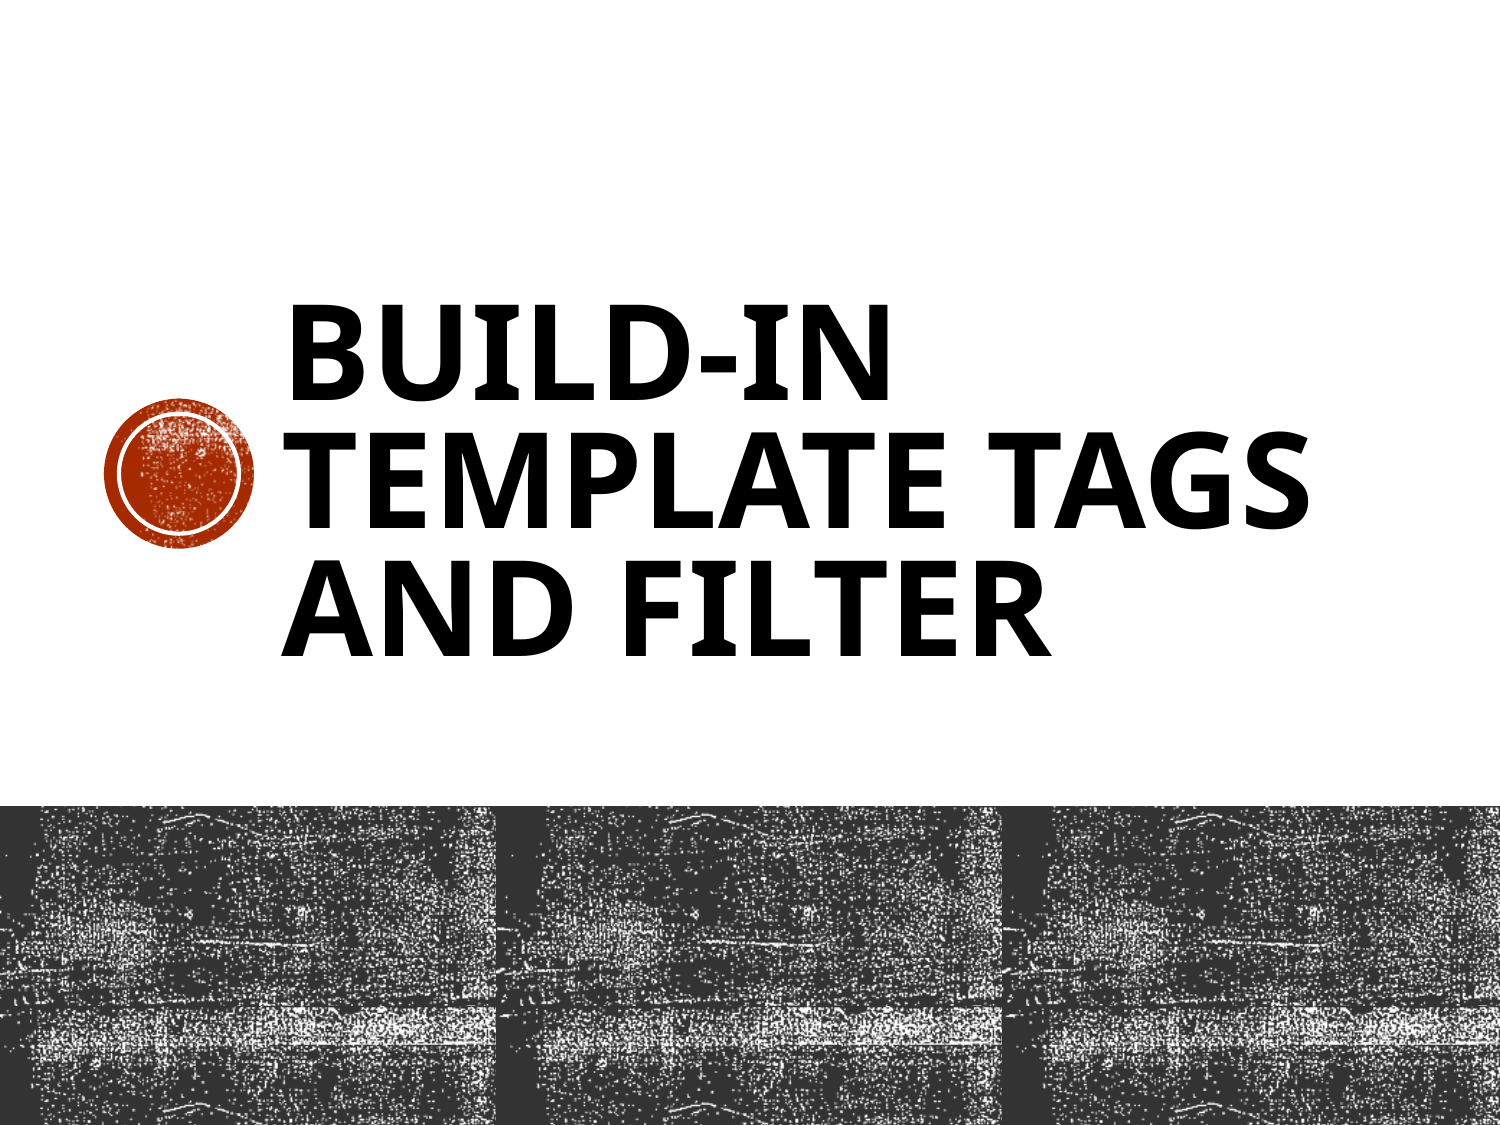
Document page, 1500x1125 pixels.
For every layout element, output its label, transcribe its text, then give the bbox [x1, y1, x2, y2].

title Build-in template tags and filter [266, 201, 1409, 779]
